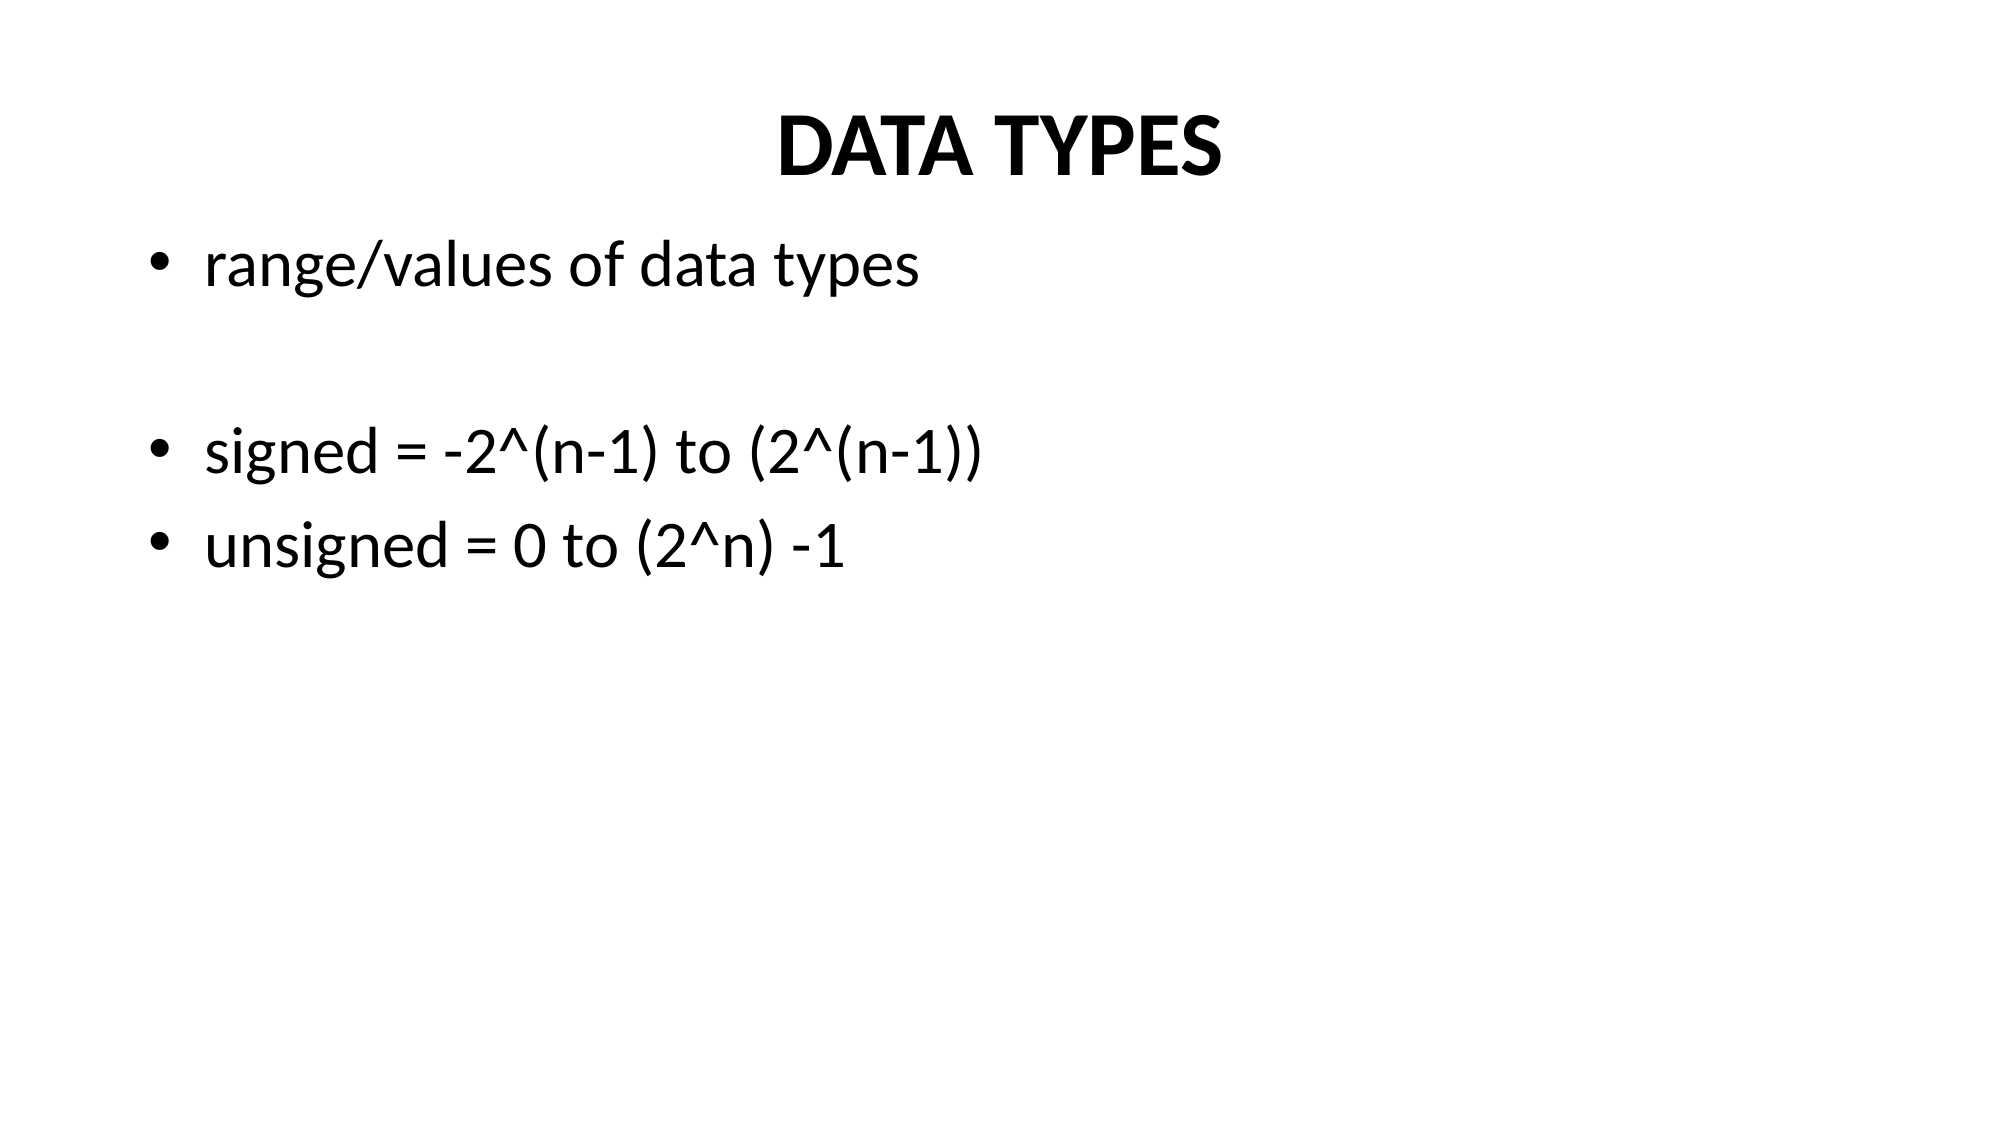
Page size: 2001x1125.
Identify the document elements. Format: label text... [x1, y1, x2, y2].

list range/values of data types signed = -2^(n-1) to (2^(n-1)) unsigned = 0 to (2^n) -1 [133, 212, 1917, 613]
title DATA TYPES [99, 45, 1900, 233]
